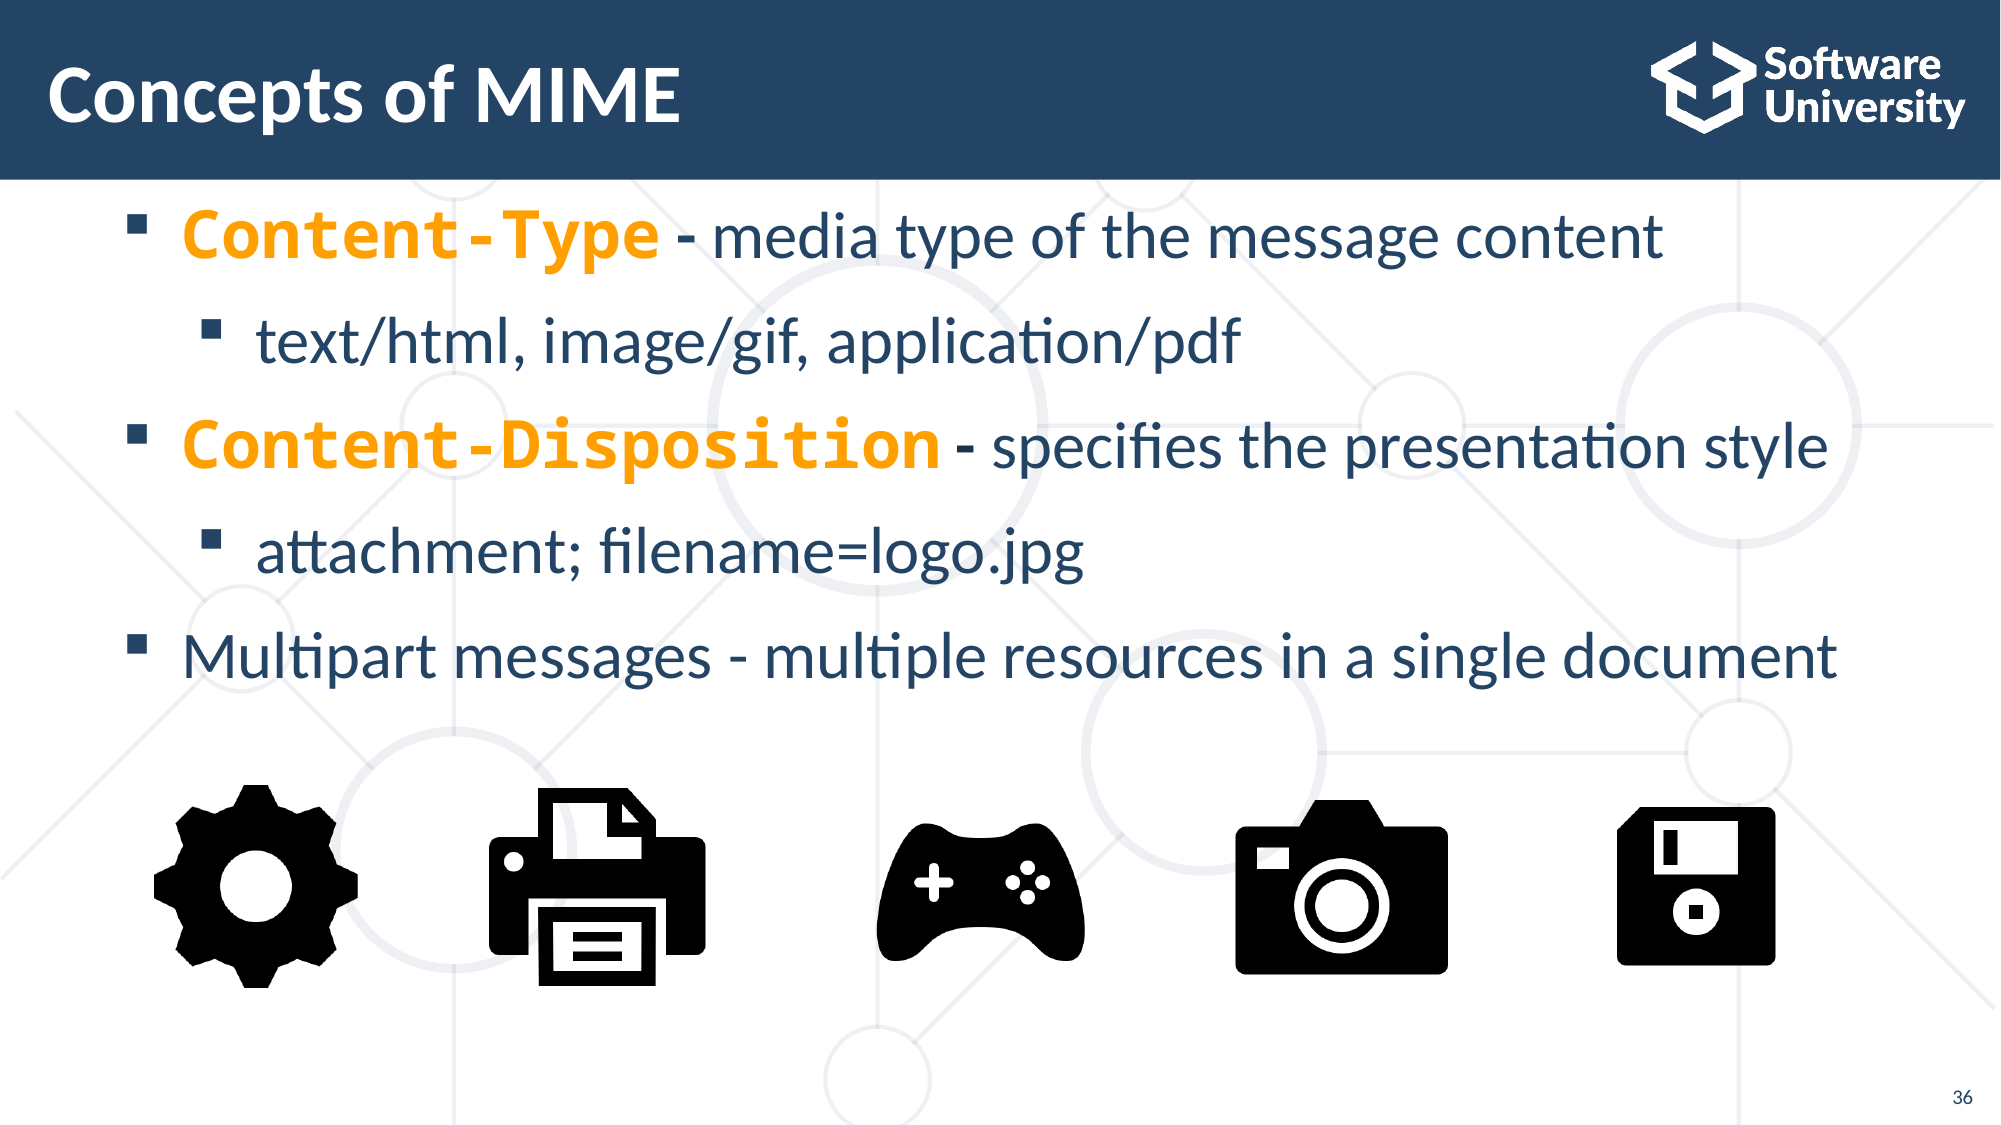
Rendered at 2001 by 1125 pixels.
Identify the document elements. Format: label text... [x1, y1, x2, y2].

picture [1651, 41, 1966, 134]
picture [479, 768, 716, 1005]
list Content-Type - media type of the message content text/html, image/gif, application/pdf Content-Disposition - specifies the presentation style attachment; filename=logo.jpg Multipart messages - multiple resources in a single document [31, 186, 1968, 1100]
picture [862, 774, 1099, 1011]
slide_number 36 [1927, 1067, 1989, 1117]
picture [1584, 774, 1808, 998]
title Concepts of MIME [31, 16, 1625, 162]
picture [1214, 759, 1469, 1015]
picture [112, 742, 399, 1030]
